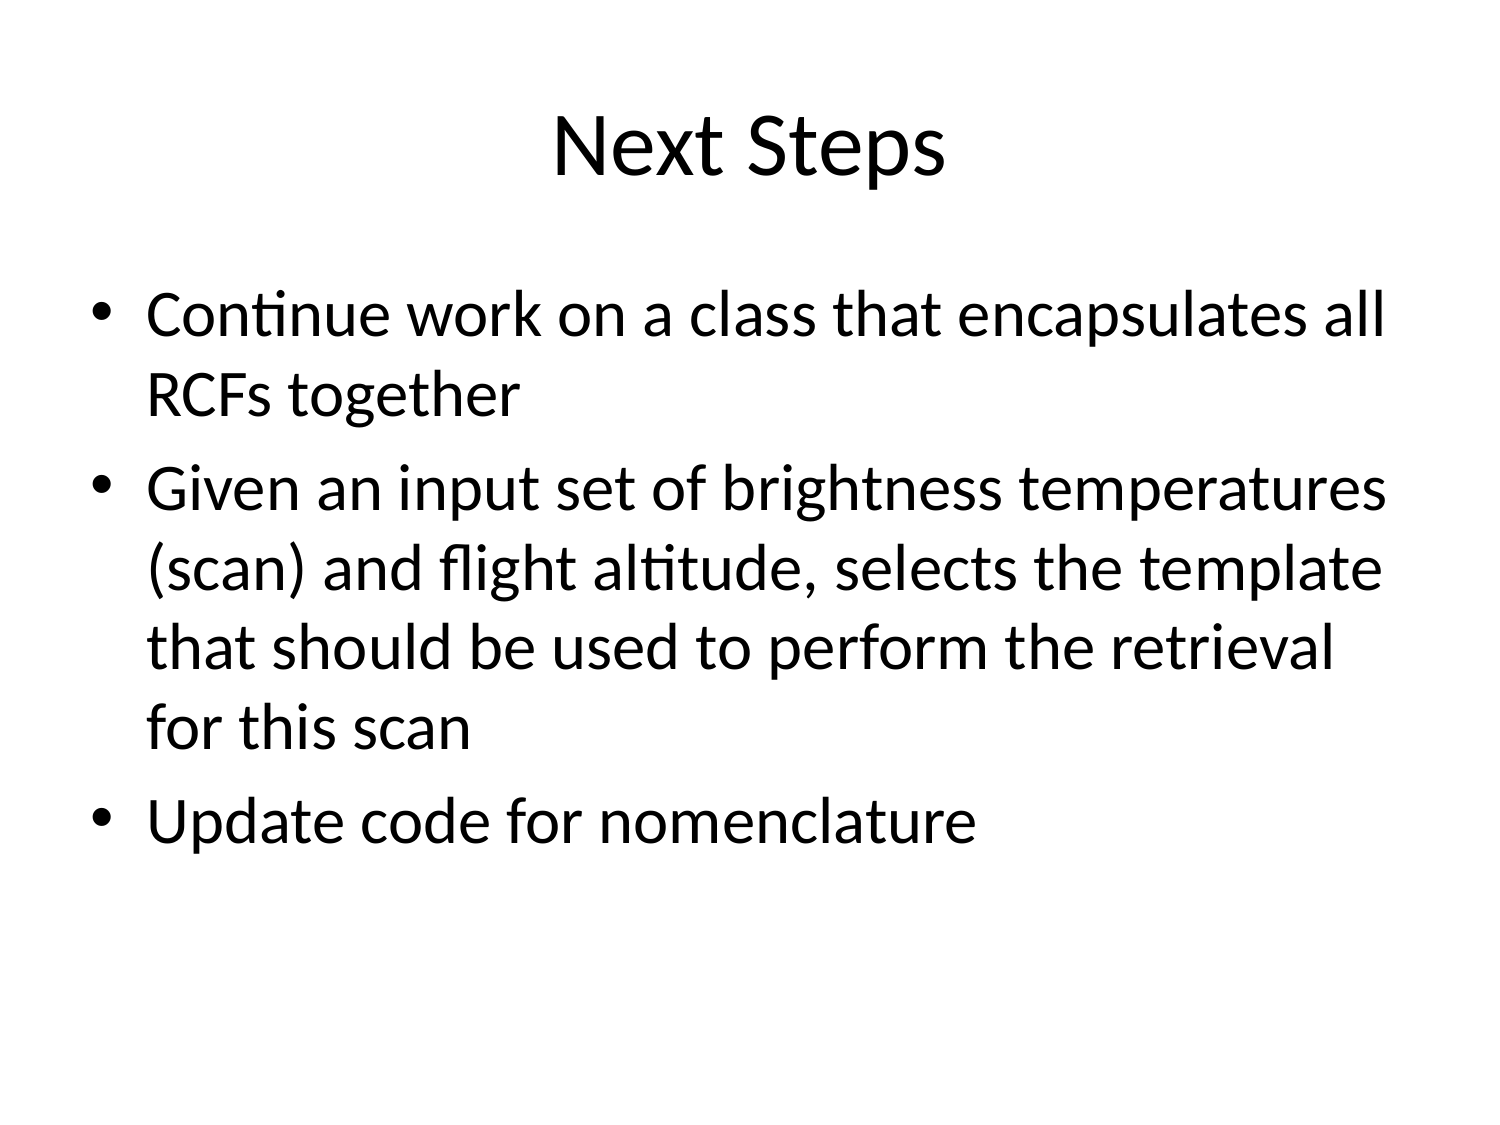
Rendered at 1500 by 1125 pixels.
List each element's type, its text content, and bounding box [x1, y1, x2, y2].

list Continue work on a class that encapsulates all RCFs together Given an input set of brightness temperatures (scan) and flight altitude, selects the template that should be used to perform the retrieval for this scan Update code for nomenclature [75, 262, 1425, 1005]
title Next Steps [75, 45, 1425, 233]
